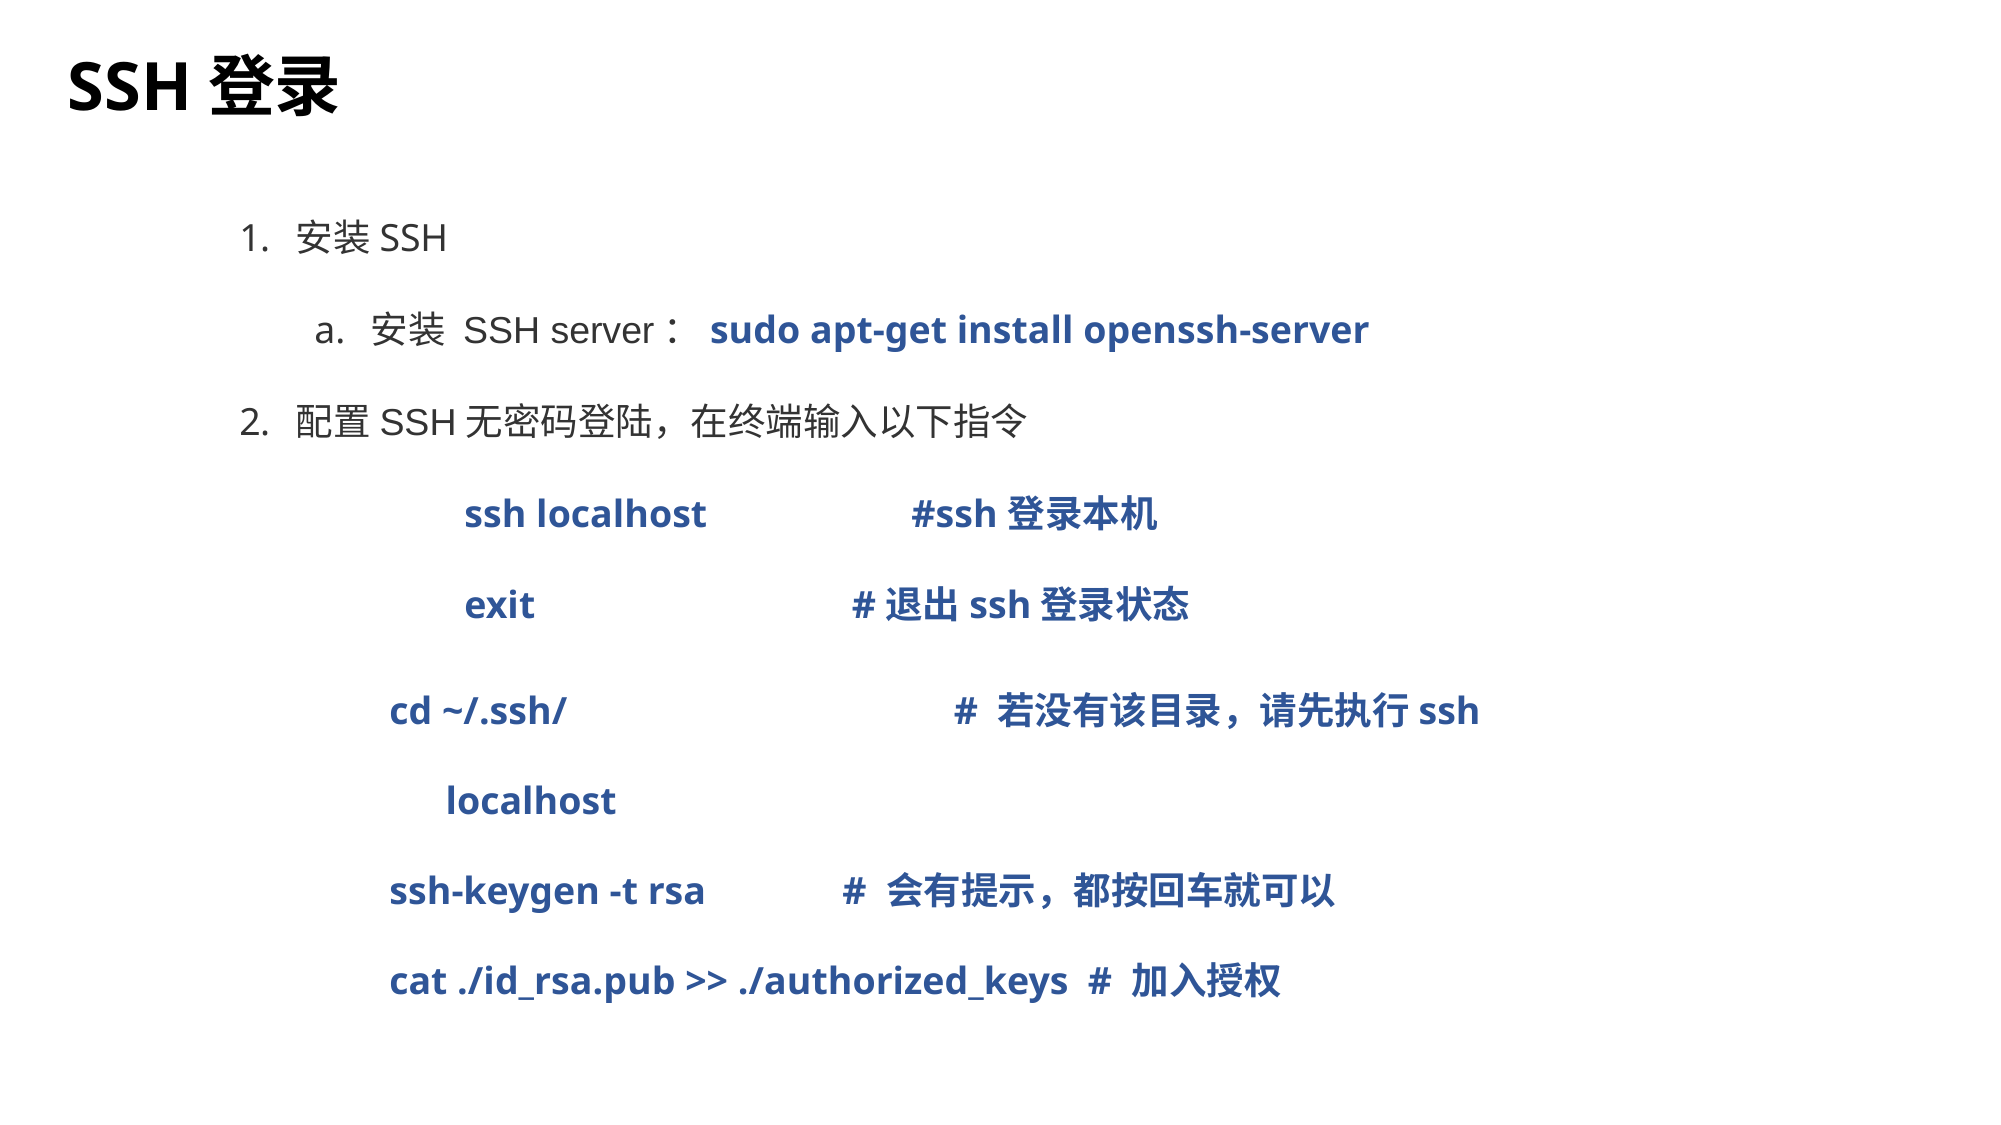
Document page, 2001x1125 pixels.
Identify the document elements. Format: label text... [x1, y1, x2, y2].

text_box 安装SSH 安装 SSH server：sudo apt-get install openssh-server 配置SSH无密码登陆，在终端输入以下指令 ssh localhost #ssh登录本机 exit #退出ssh登录状态 cd ~/.ssh/ # 若没有该目录，请先执行ssh localhost ssh-keygen -t rsa # 会有提示，都按回车就可以 cat ./id_rsa.pub >> ./authorized_keys # 加入授权 [224, 206, 1649, 1010]
text_box SSH登录 [52, 36, 1053, 132]
